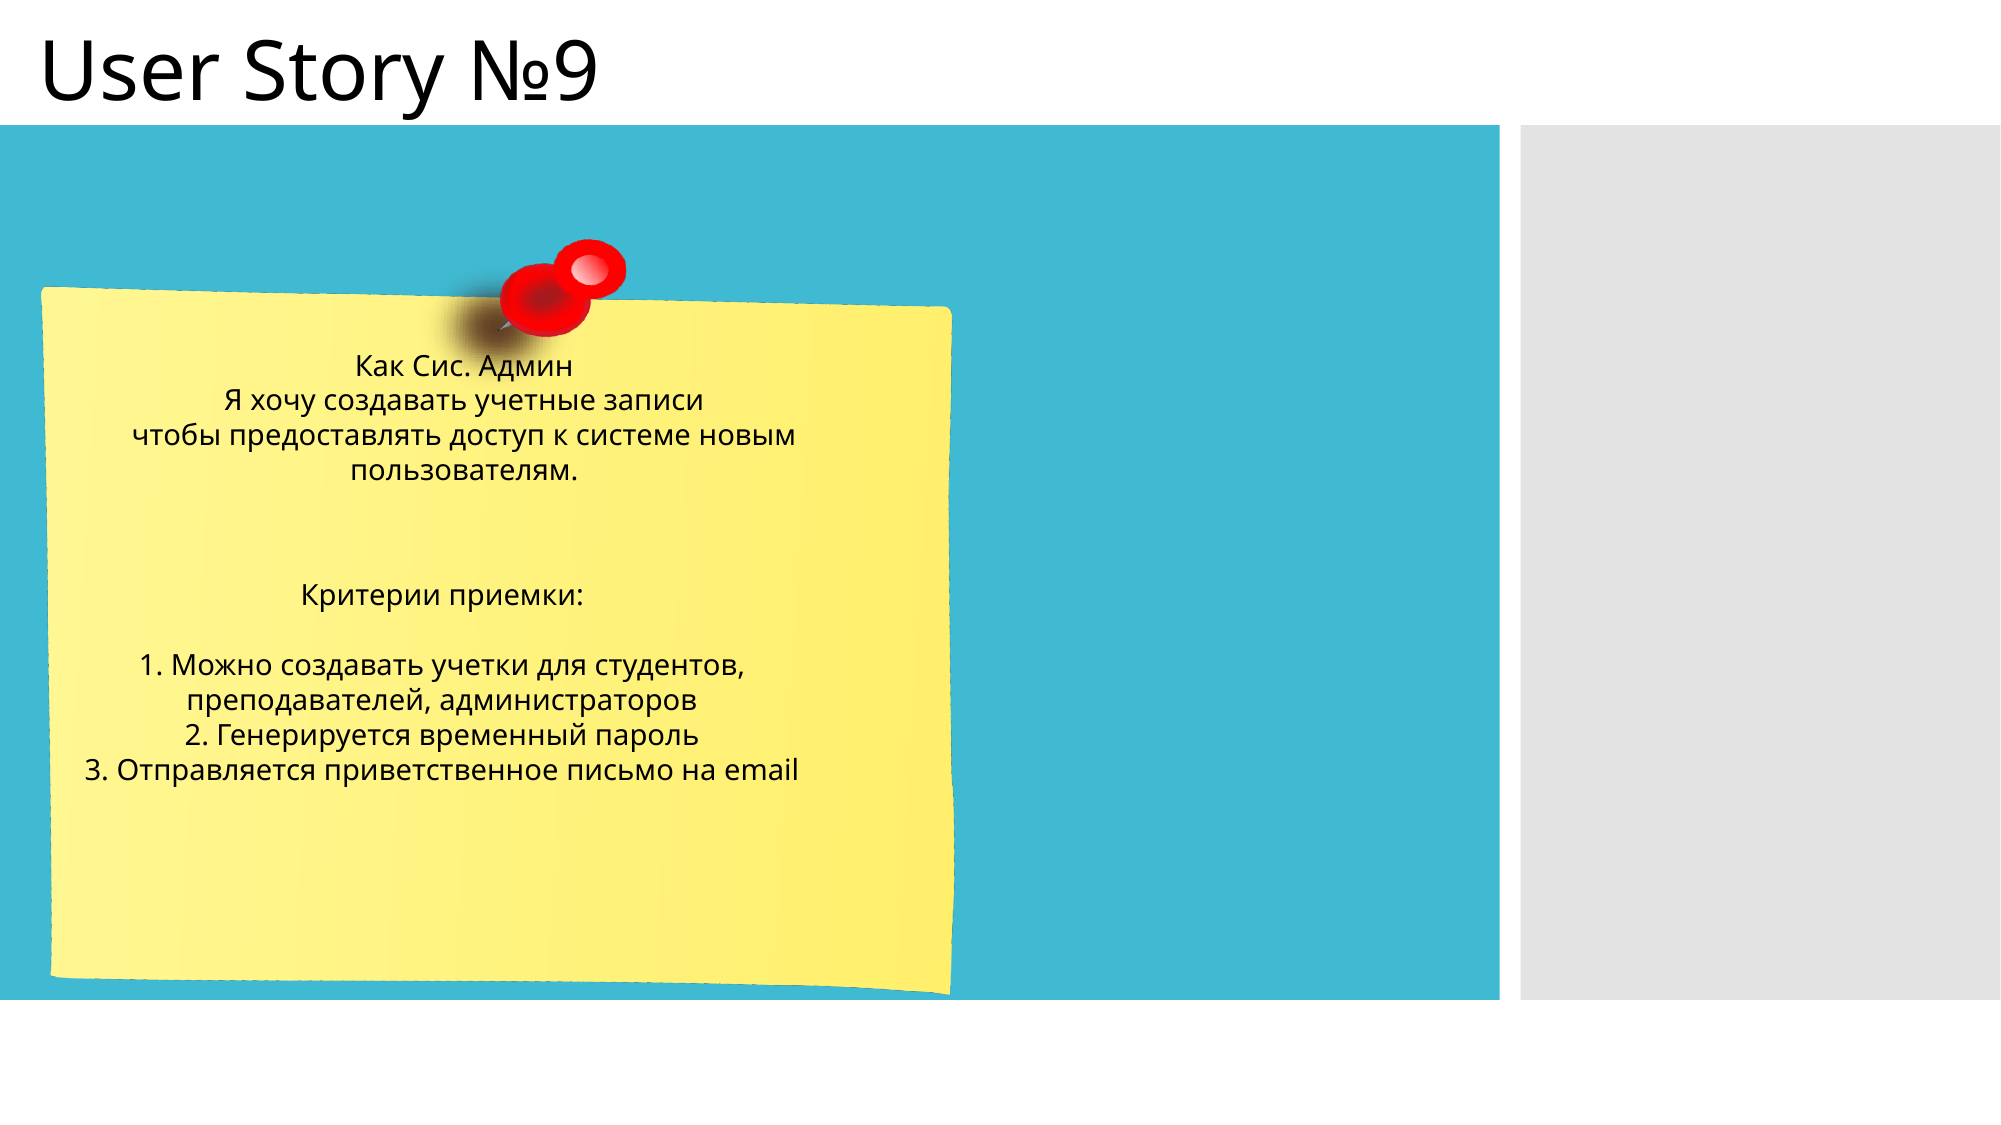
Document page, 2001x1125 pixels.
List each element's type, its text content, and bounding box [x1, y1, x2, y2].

picture [1, 205, 992, 1033]
text_box User Story №9 [24, 9, 704, 125]
